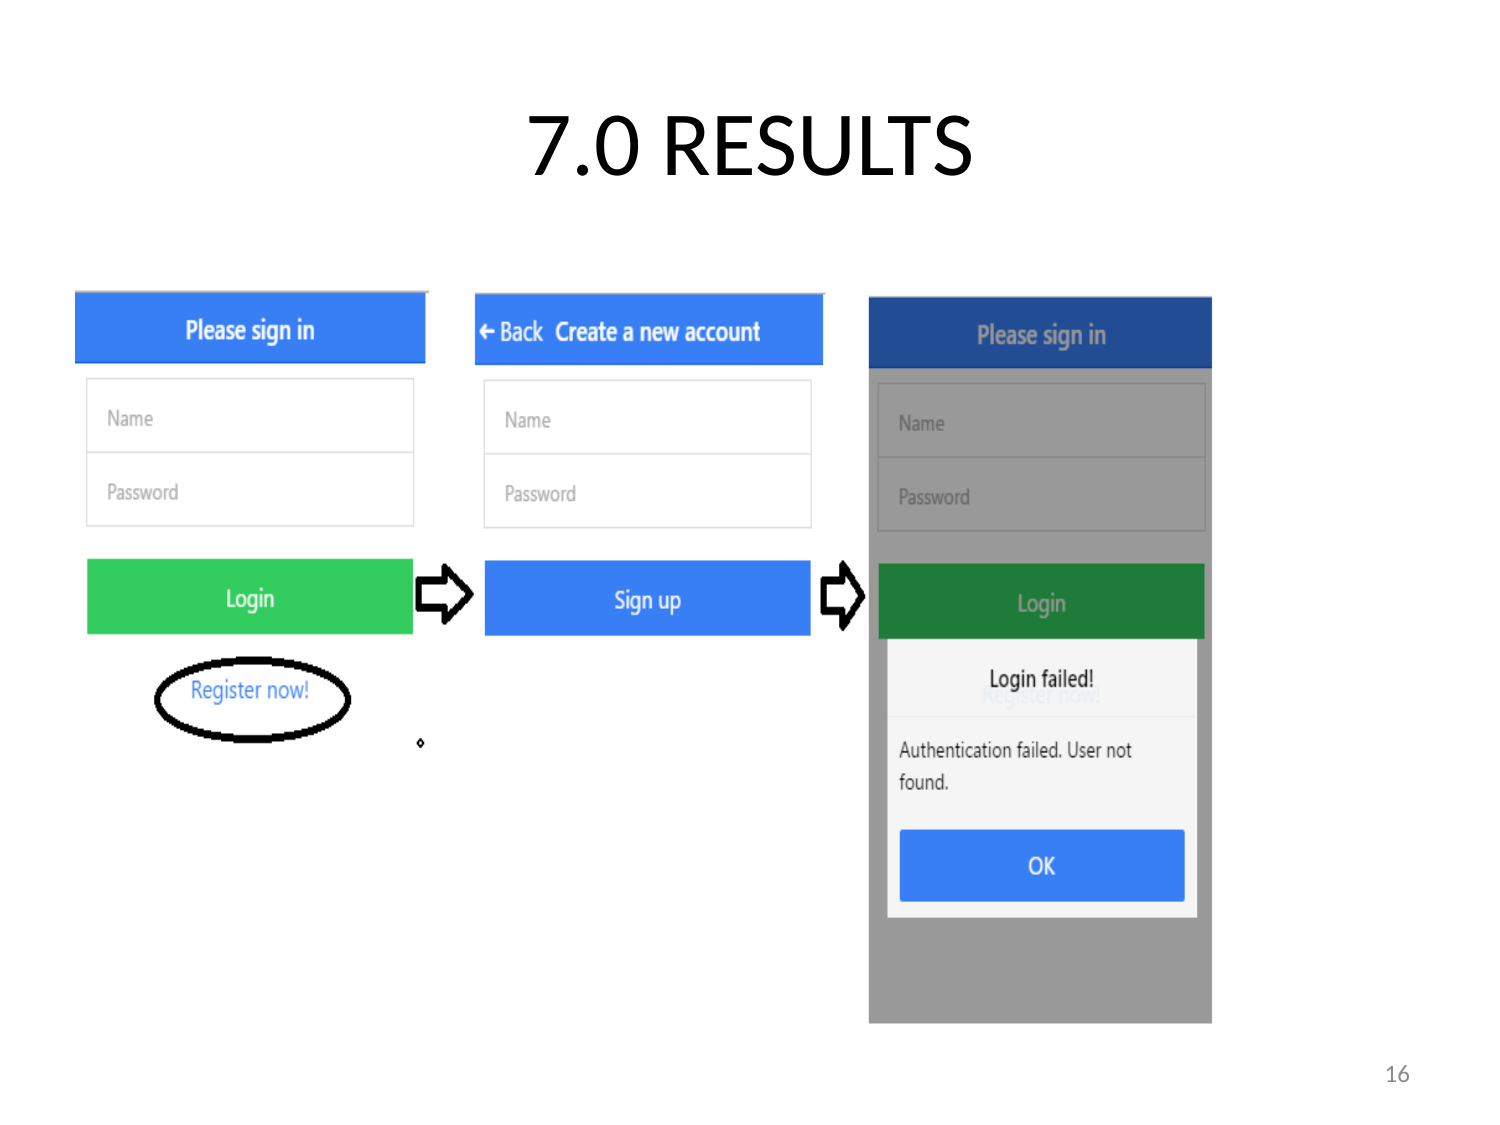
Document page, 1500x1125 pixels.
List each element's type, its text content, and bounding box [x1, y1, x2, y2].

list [74, 290, 1471, 1059]
title 7.0 RESULTS [75, 45, 1425, 233]
slide_number 16 [1074, 1067, 1425, 1103]
